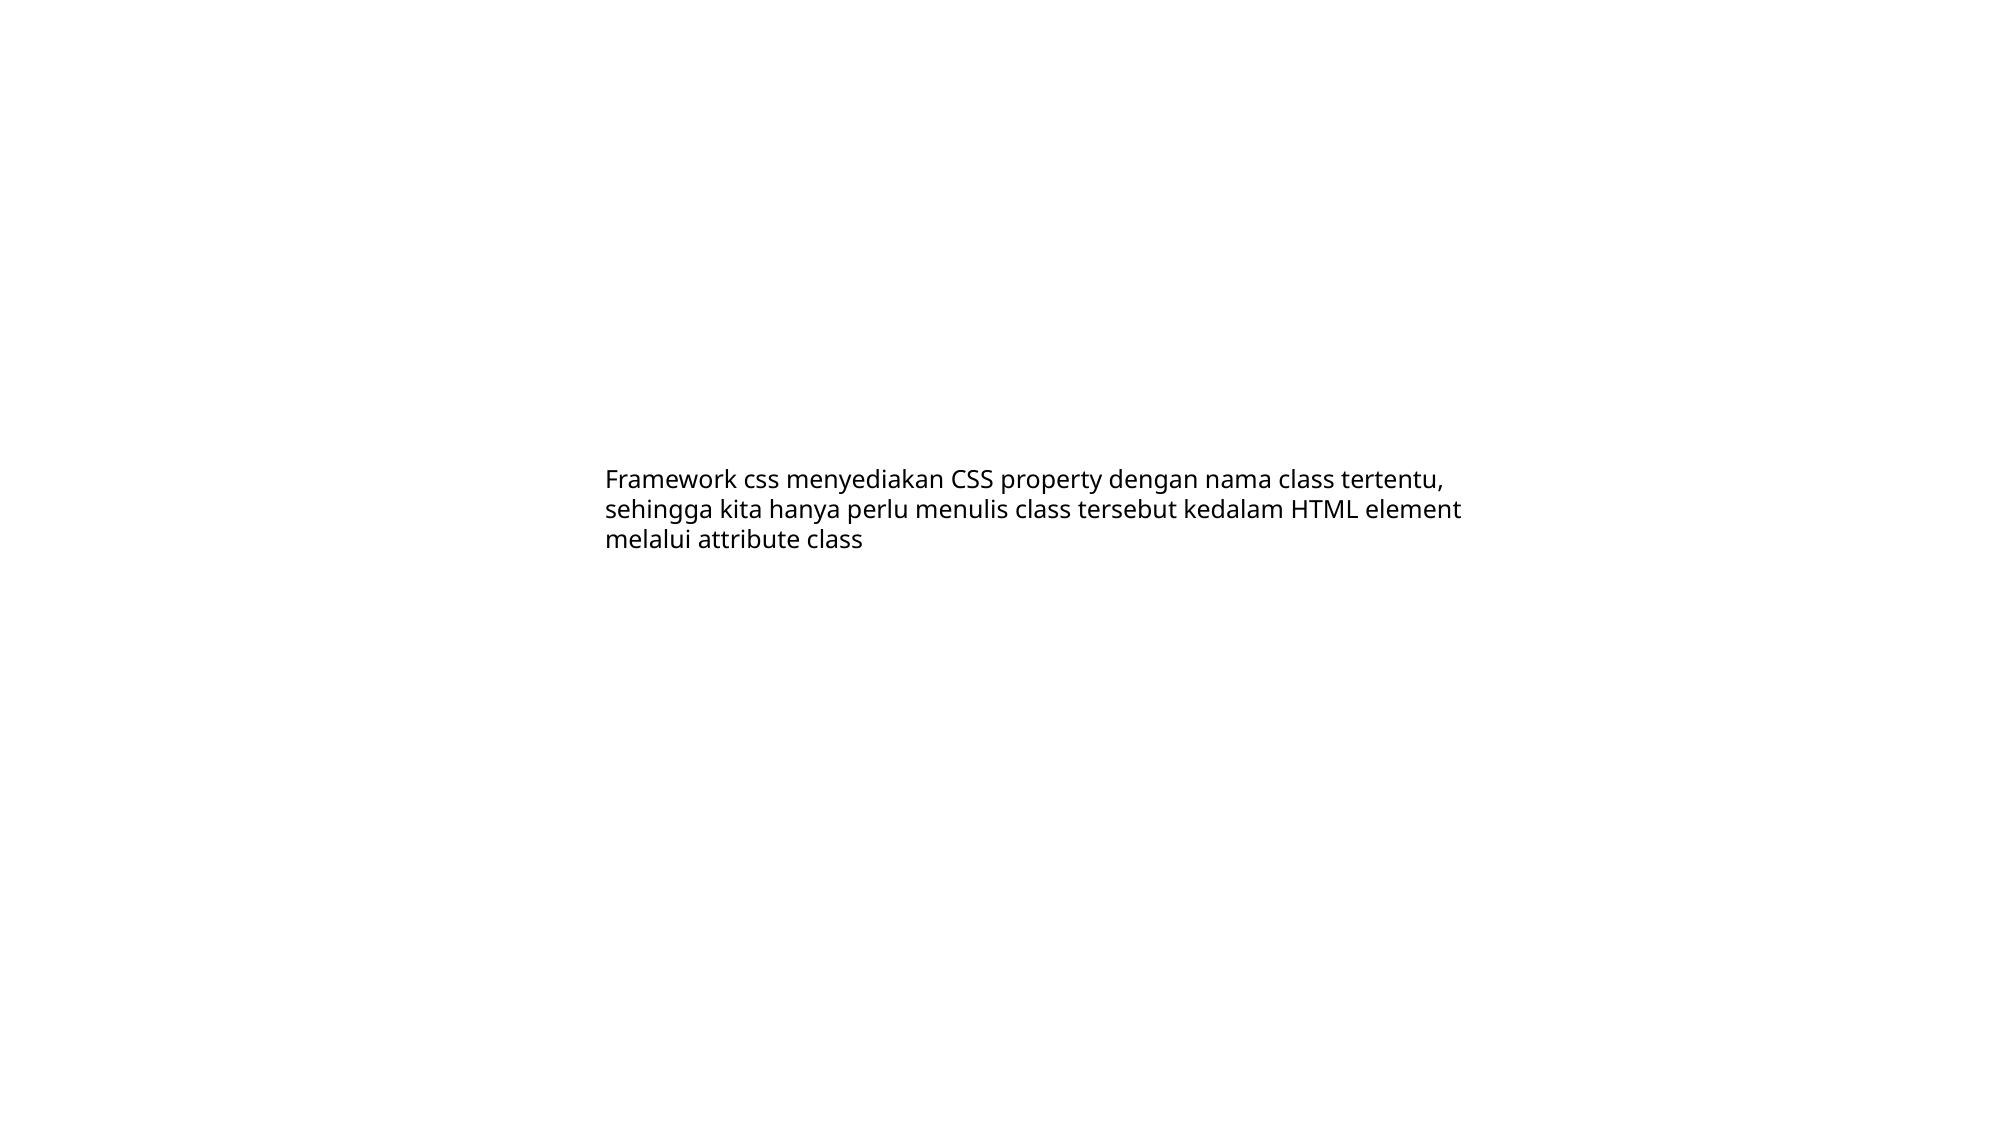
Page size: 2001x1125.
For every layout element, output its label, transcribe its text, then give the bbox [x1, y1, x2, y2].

text_box Framework css menyediakan CSS property dengan nama class tertentu, sehingga kita hanya perlu menulis class tersebut kedalam HTML element melalui attribute class [590, 456, 1489, 562]
